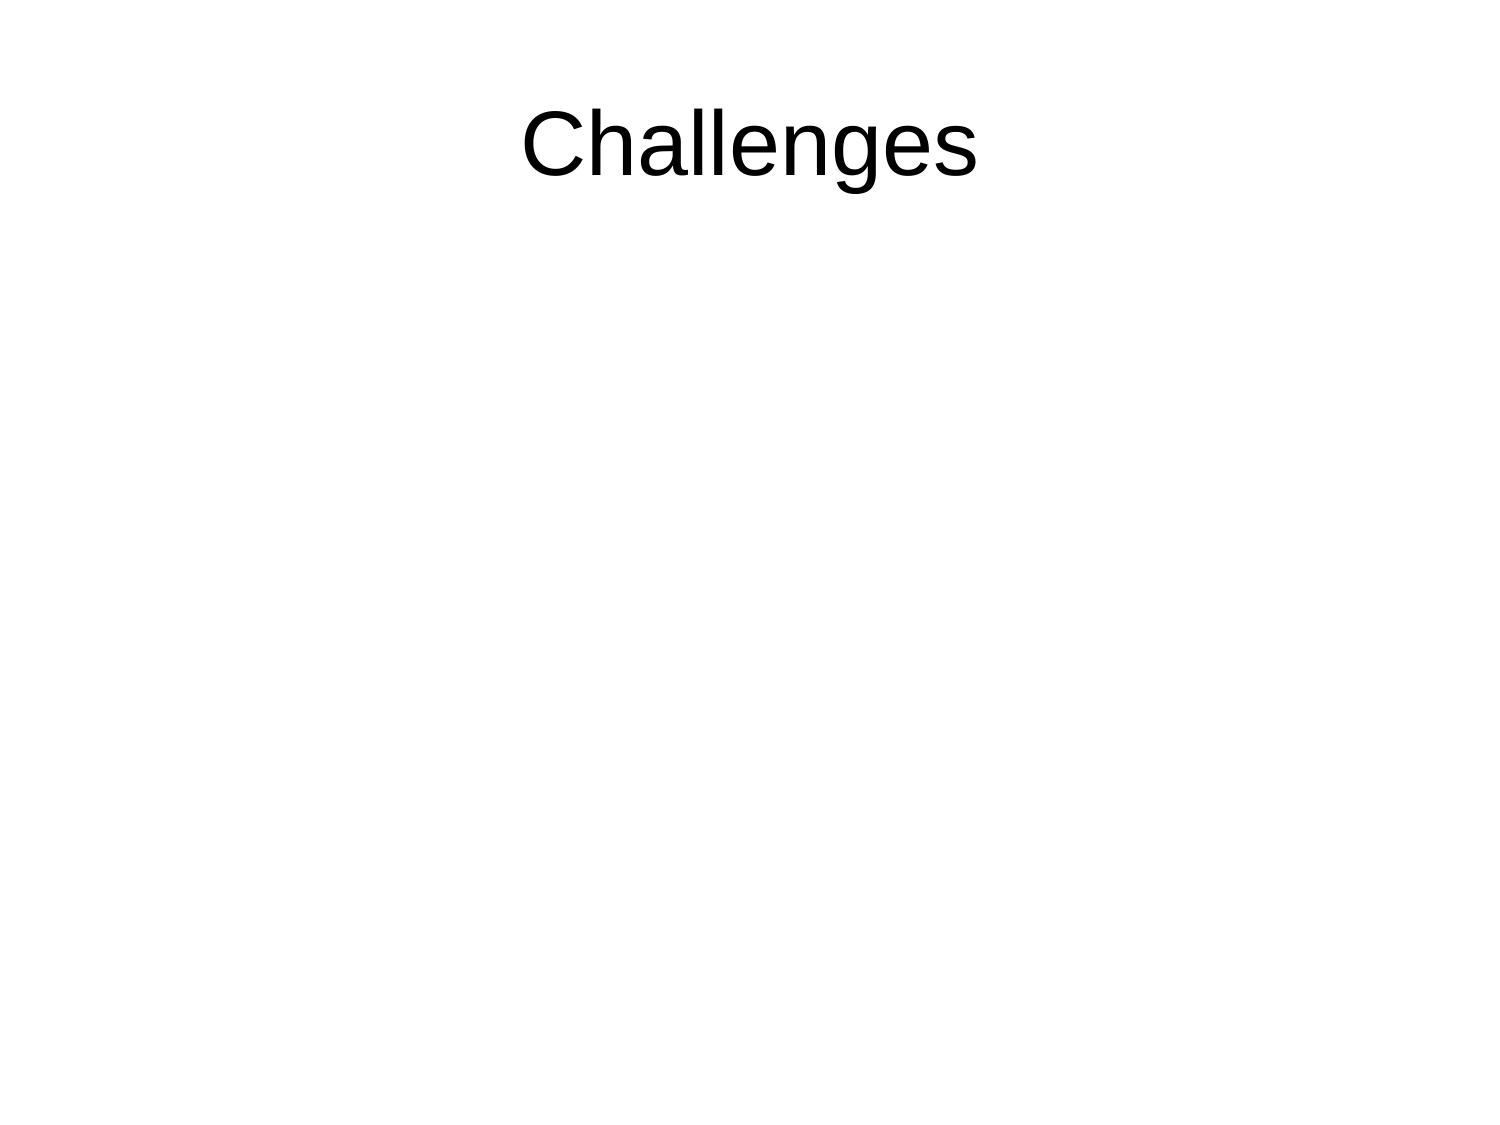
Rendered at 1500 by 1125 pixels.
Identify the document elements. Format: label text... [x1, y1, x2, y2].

title Challenges [75, 45, 1425, 233]
